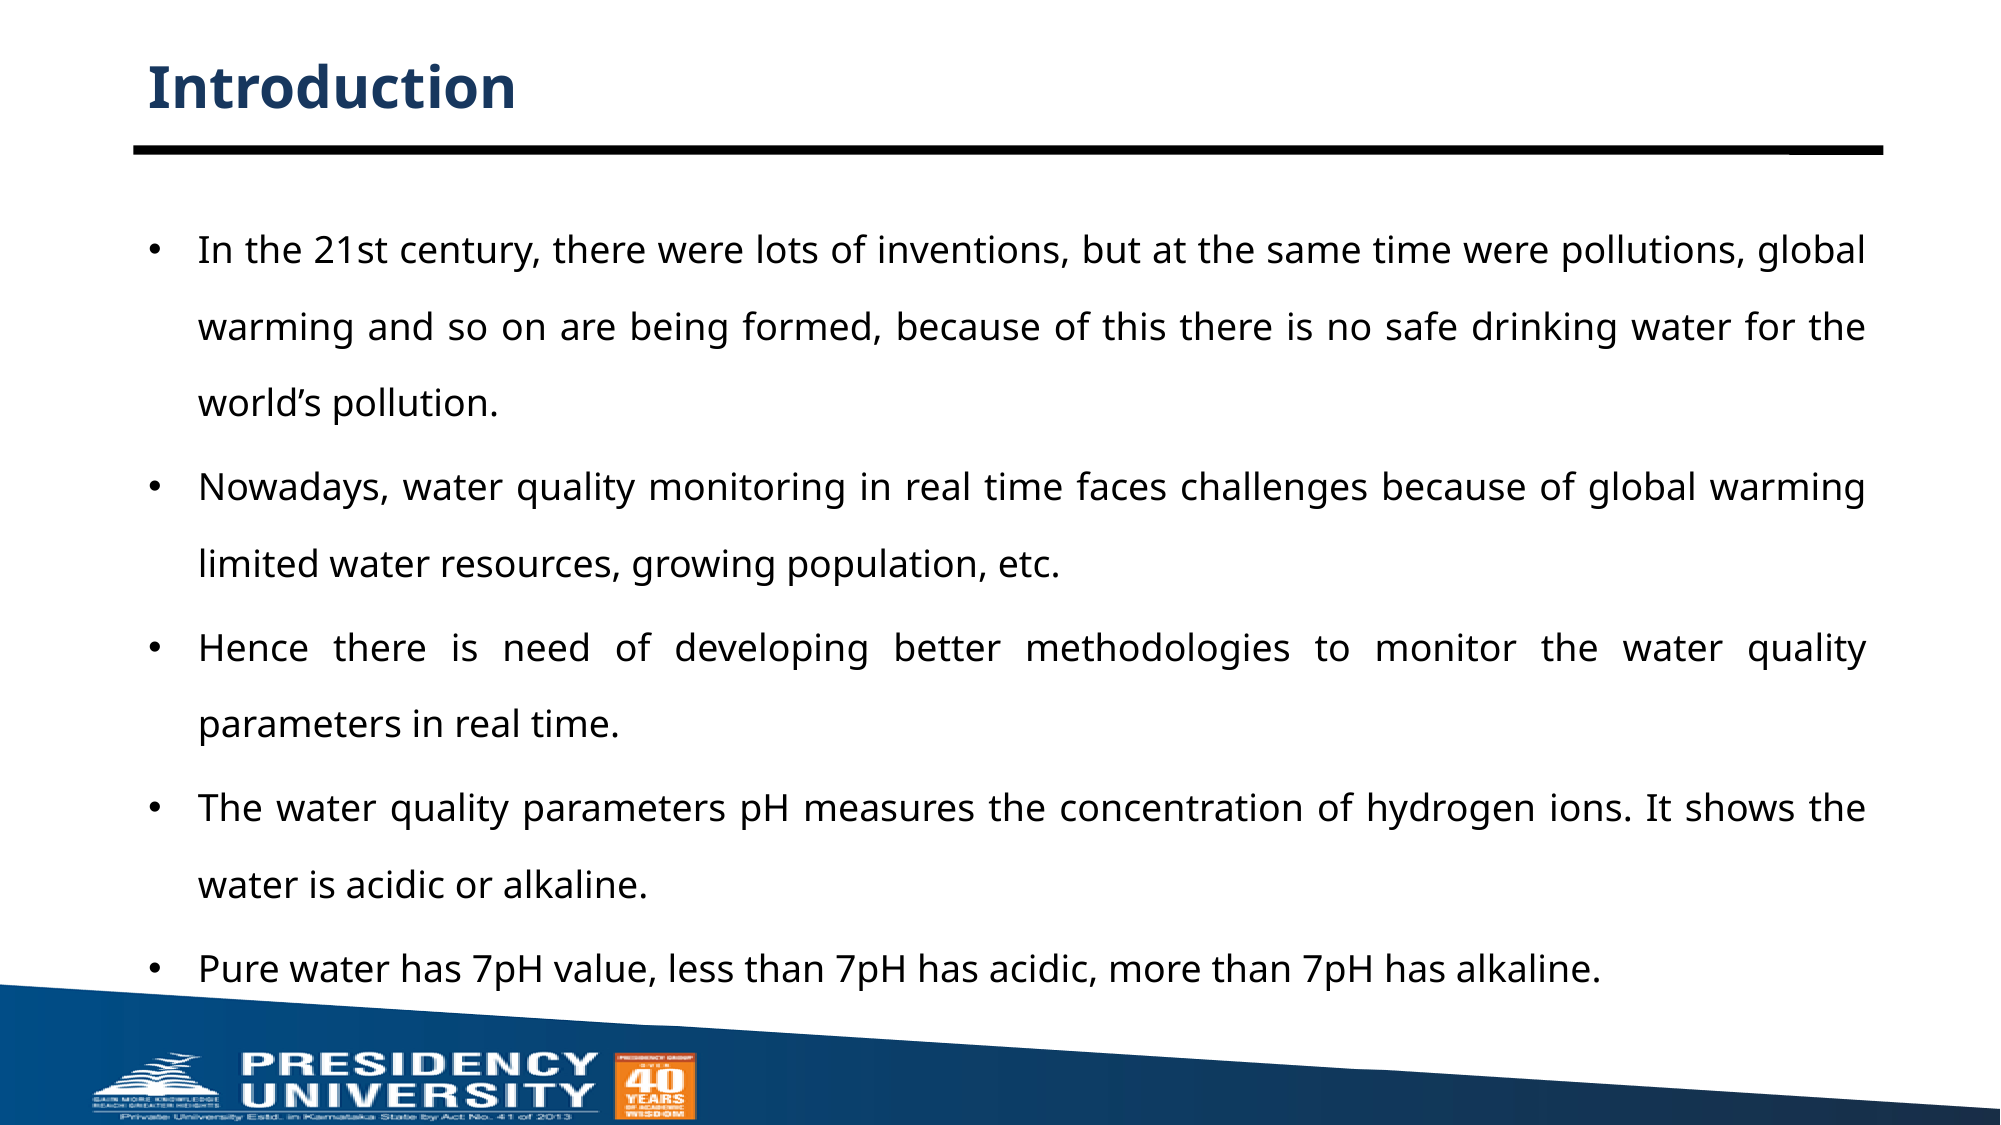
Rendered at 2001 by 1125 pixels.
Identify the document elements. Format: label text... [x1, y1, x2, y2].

picture [0, 982, 2000, 1125]
title Introduction [133, 45, 1884, 125]
list In the 21st century, there were lots of inventions, but at the same time were pollutions, global warming and so on are being formed, because of this there is no safe drinking water for the world’s pollution. Nowadays, water quality monitoring in real time faces challenges because of global warming limited water resources, growing population, etc. Hence there is need of developing better methodologies to monitor the water quality parameters in real time. The water quality parameters pH measures the concentration of hydrogen ions. It shows the water is acidic or alkaline. Pure water has 7pH value, less than 7pH has acidic, more than 7pH has alkaline. [133, 187, 1884, 1000]
